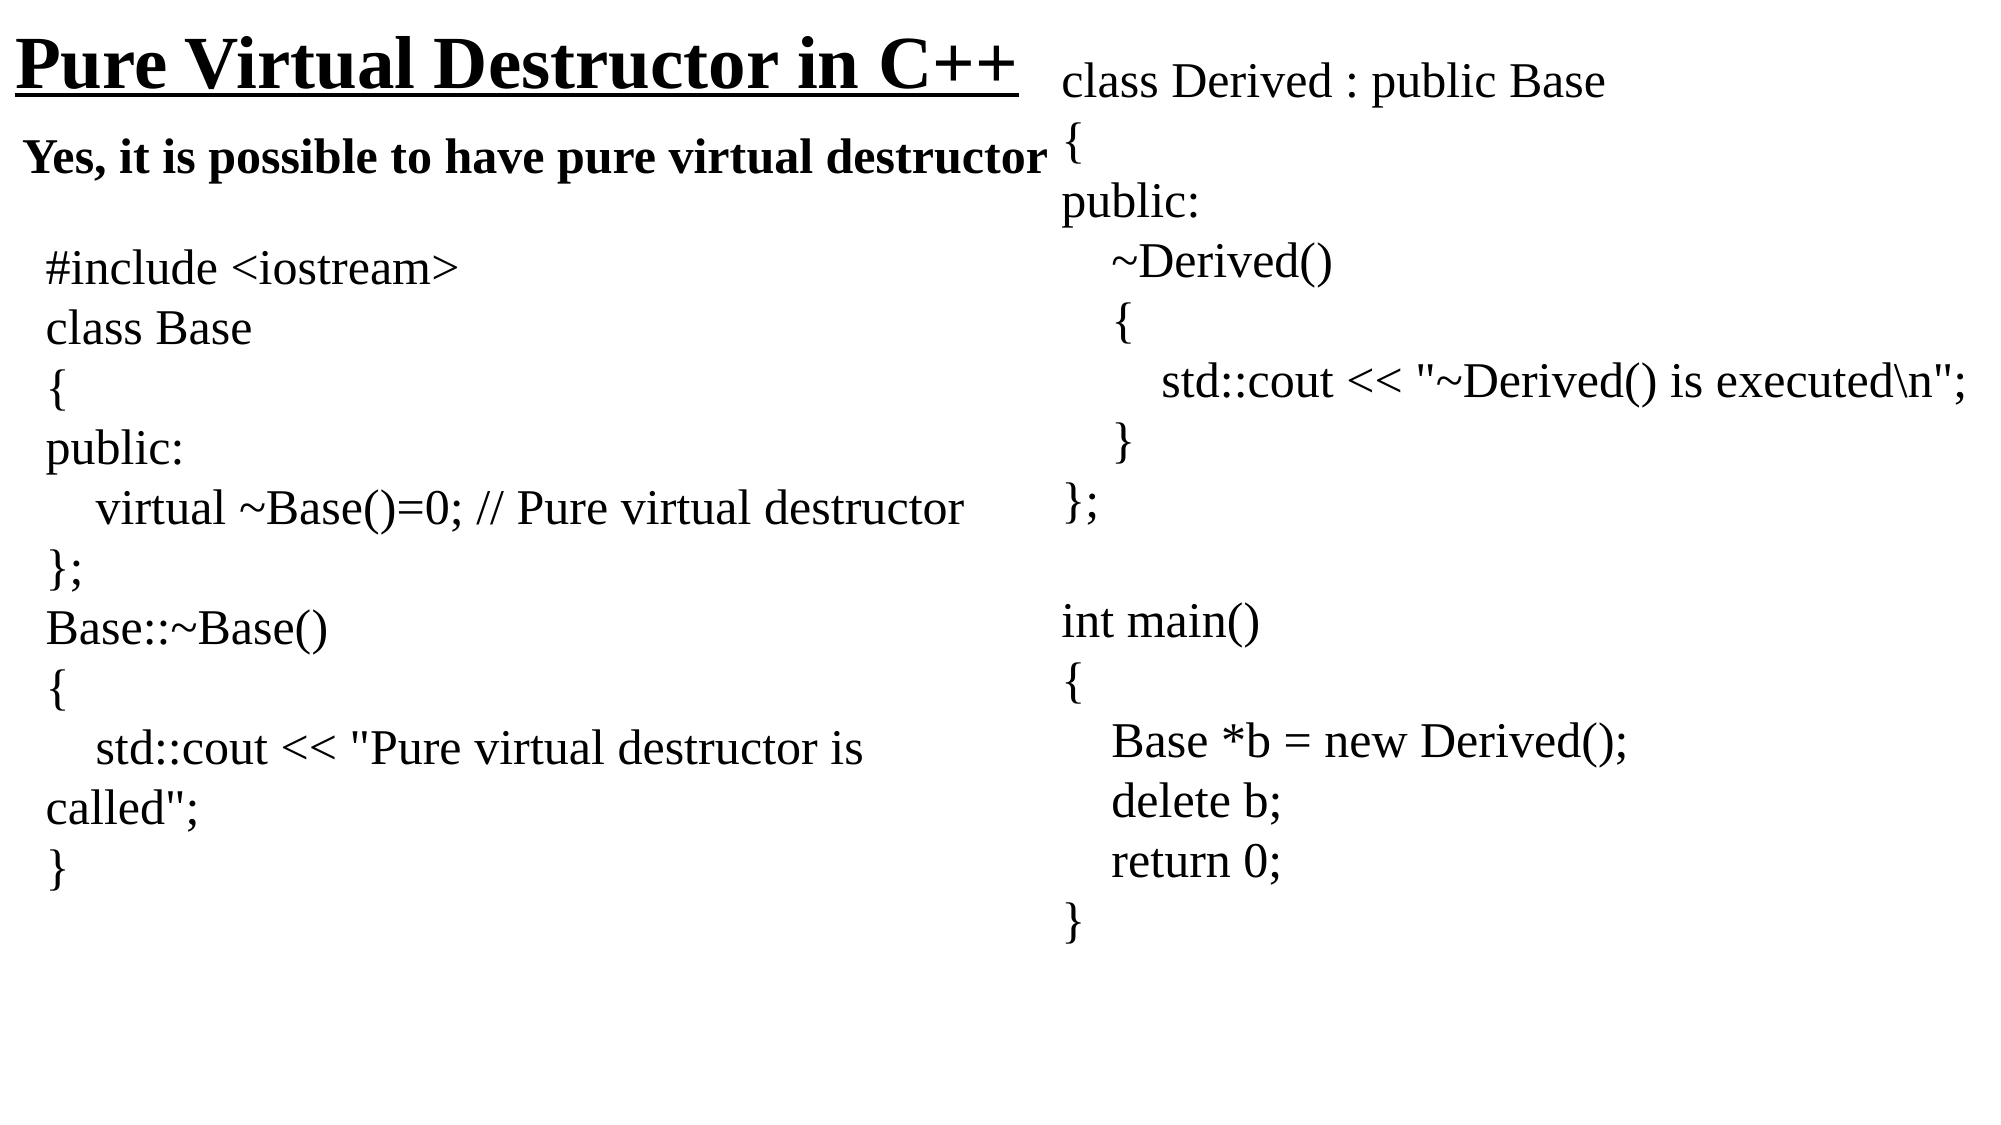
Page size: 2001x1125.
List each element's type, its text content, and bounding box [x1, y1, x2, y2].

title Pure Virtual Destructor in C++ [0, 0, 1919, 131]
text_box #include <iostream> class Base { public: virtual ~Base()=0; // Pure virtual destructor }; Base::~Base() { std::cout << "Pure virtual destructor is called"; } [30, 227, 1023, 963]
text_box [14, 256, 993, 995]
text_box Yes, it is possible to have pure virtual destructor [7, 111, 1046, 256]
text_box class Derived : public Base { public: ~Derived() { std::cout << "~Derived() is executed\n"; } }; int main() { Base *b = new Derived(); delete b; return 0; } [1046, 39, 1986, 1015]
